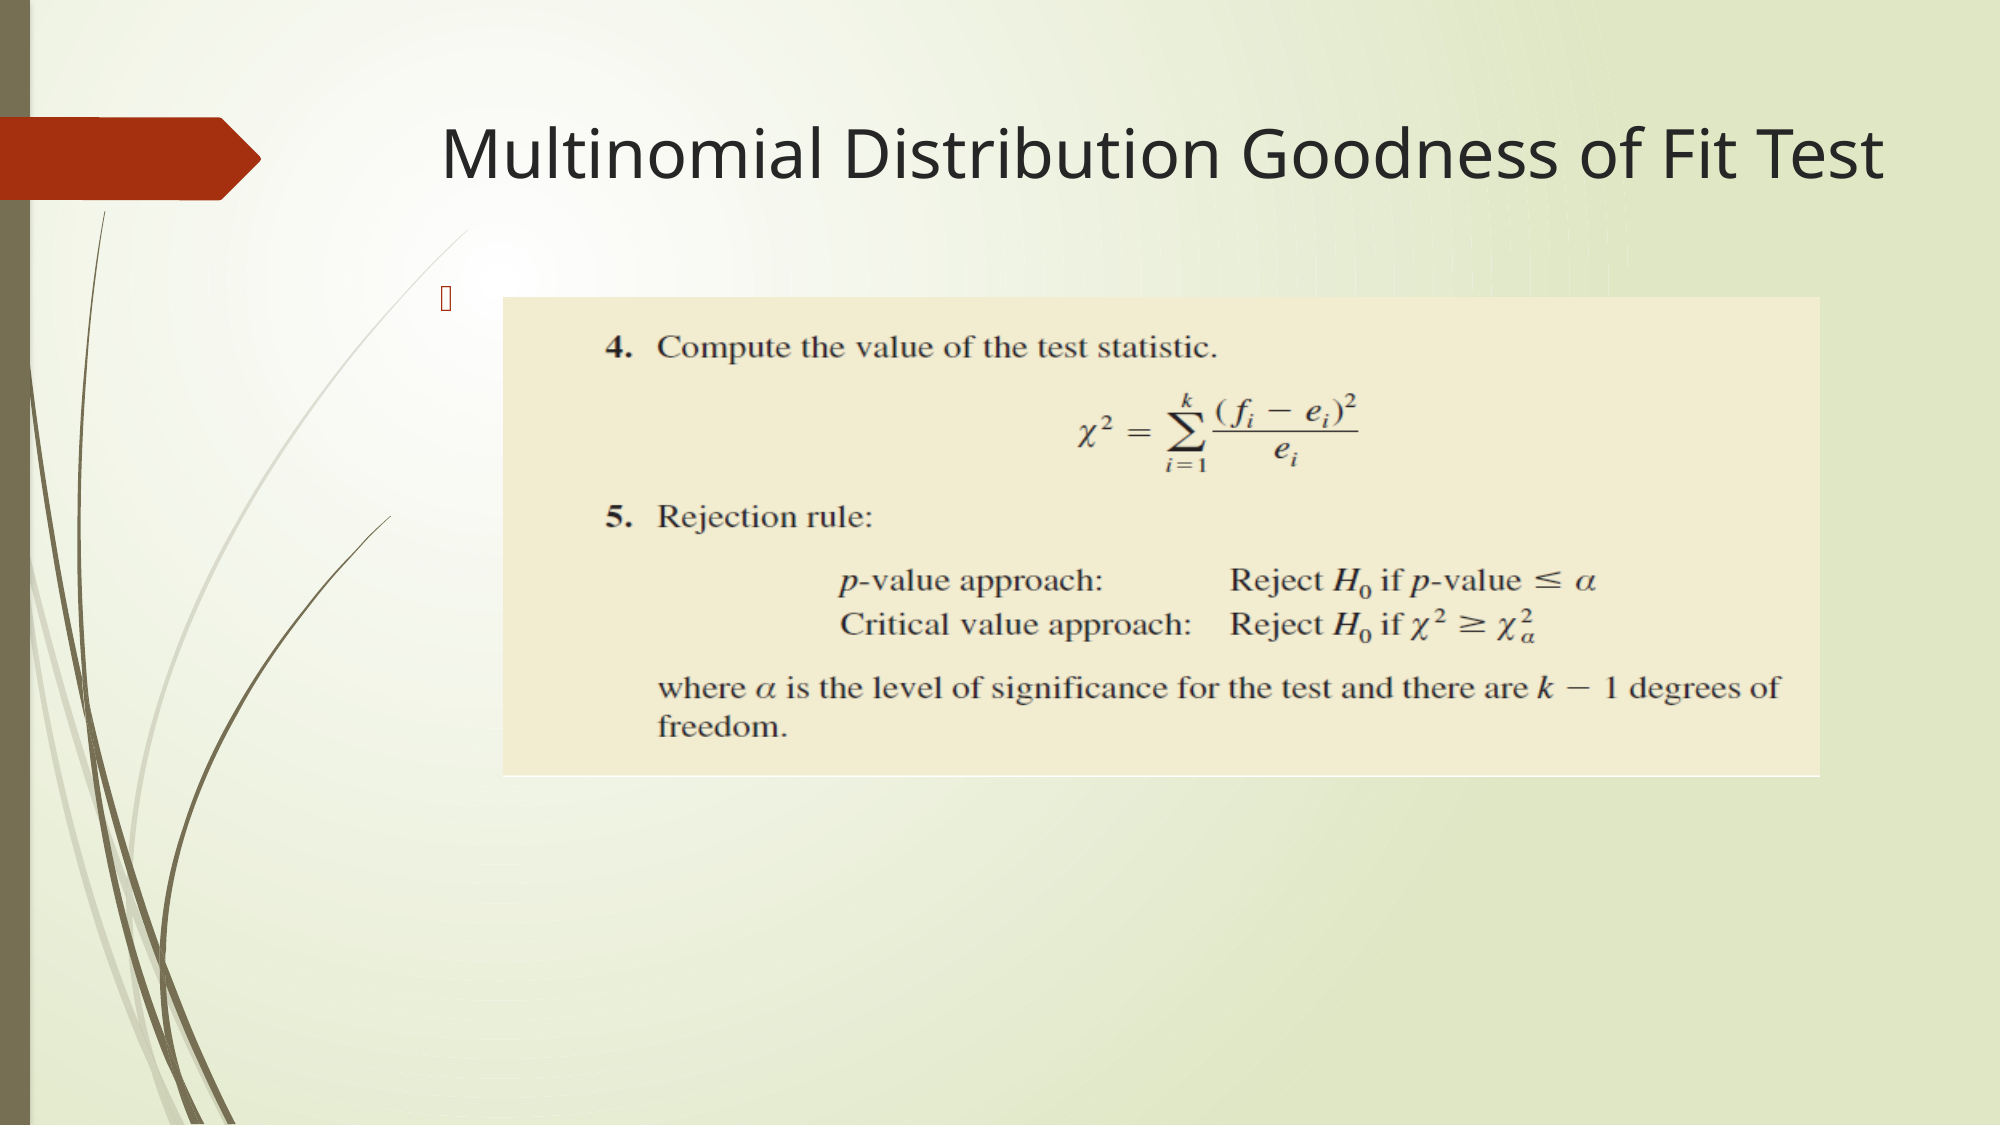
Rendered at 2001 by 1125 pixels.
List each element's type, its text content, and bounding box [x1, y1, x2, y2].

list [424, 272, 1888, 892]
title Multinomial Distribution Goodness of Fit Test [425, 102, 1958, 268]
picture [503, 297, 1820, 778]
